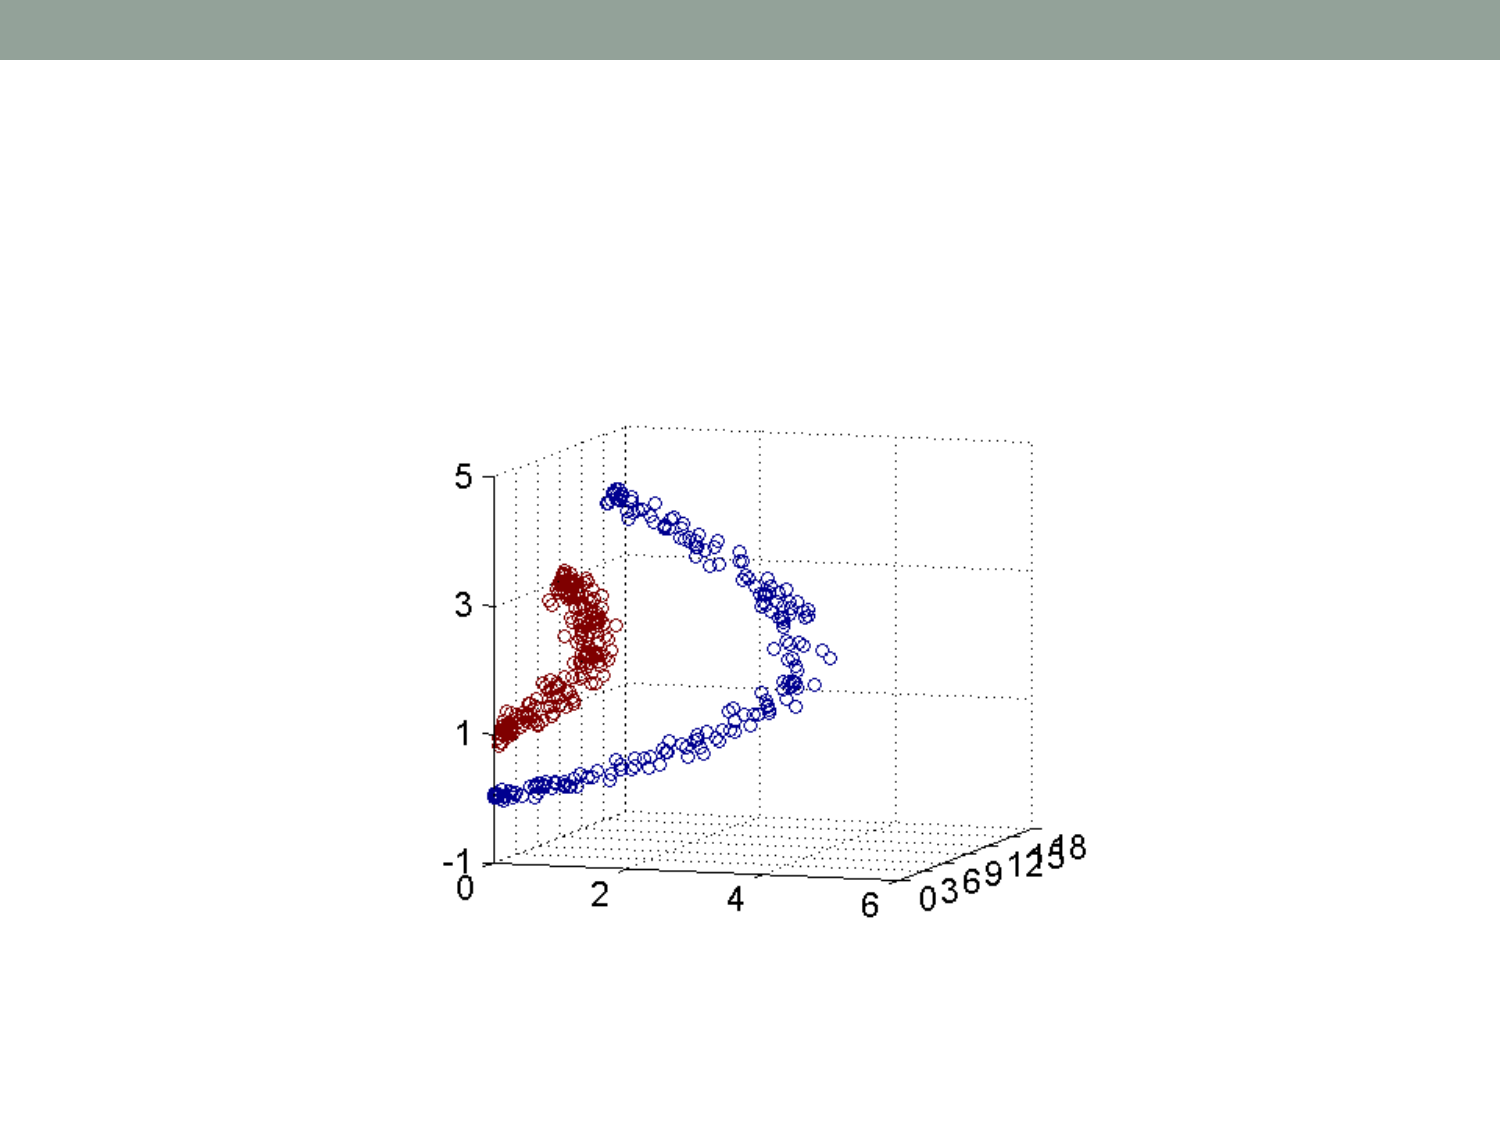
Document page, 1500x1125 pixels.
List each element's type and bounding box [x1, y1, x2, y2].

list [402, 384, 1098, 941]
